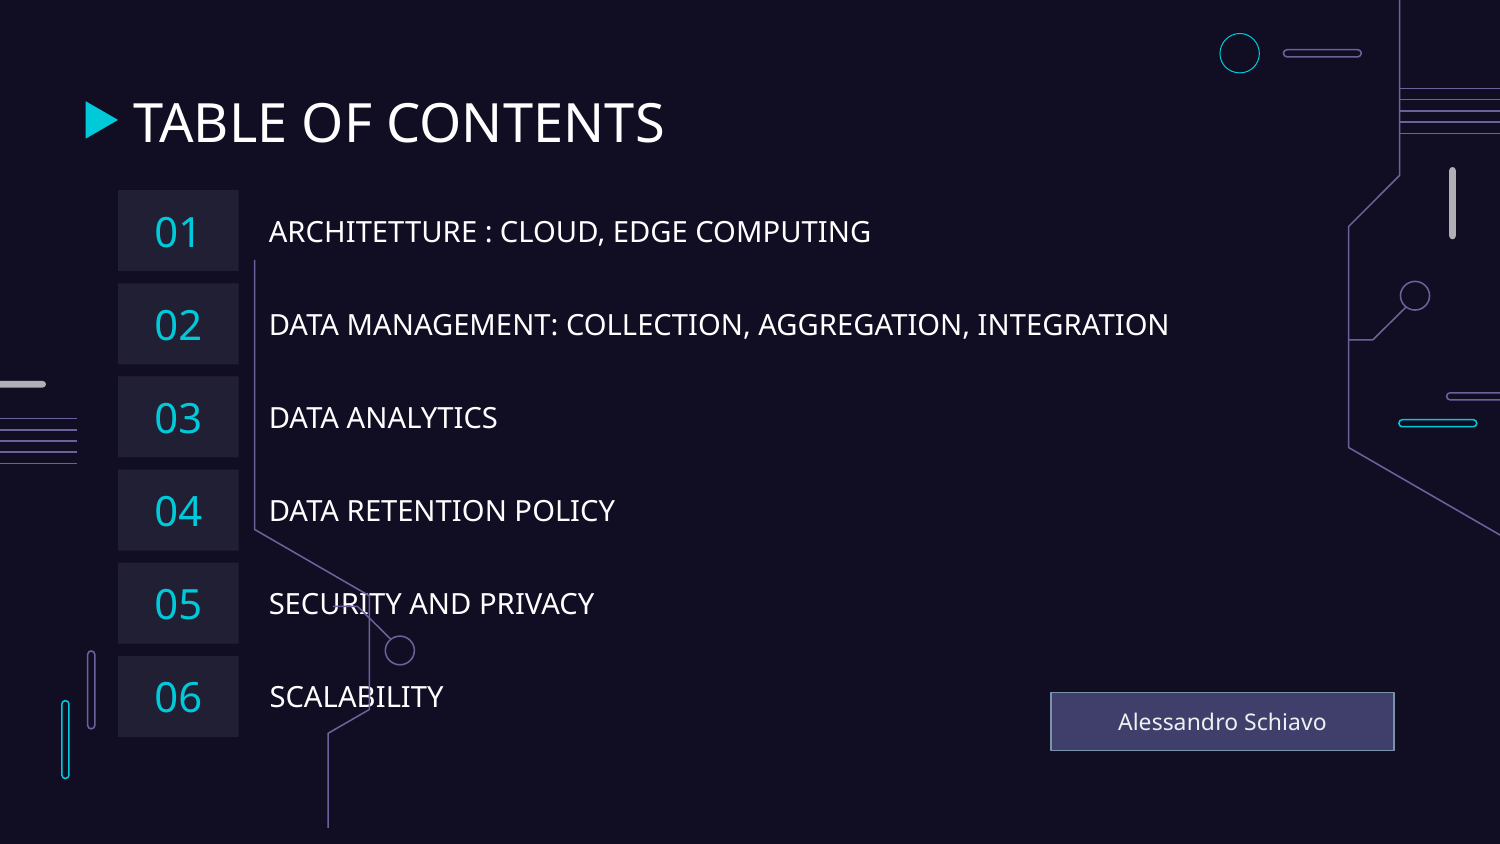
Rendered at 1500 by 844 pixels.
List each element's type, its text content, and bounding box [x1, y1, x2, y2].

title 02 [118, 283, 239, 365]
title 05 [118, 562, 239, 644]
title TABLE OF CONTENTS [118, 72, 1382, 167]
text_box Alessandro Schiavo [1051, 692, 1395, 751]
subtitle DATA RETENTION POLICY [419, 469, 1295, 550]
title 04 [118, 469, 239, 551]
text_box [254, 259, 415, 829]
title 06 [118, 655, 239, 737]
subtitle SCALABILITY [419, 655, 1296, 737]
title 01 [118, 190, 239, 272]
subtitle DATA ANALYTICS [419, 376, 1295, 457]
subtitle SECURITY AND PRIVACY [419, 562, 1295, 644]
subtitle DATA MANAGEMENT: COLLECTION, AGGREGATION, INTEGRATION [419, 283, 1295, 364]
subtitle ARCHITETTURE : CLOUD, EDGE COMPUTING [253, 190, 1295, 271]
title 03 [118, 376, 239, 458]
